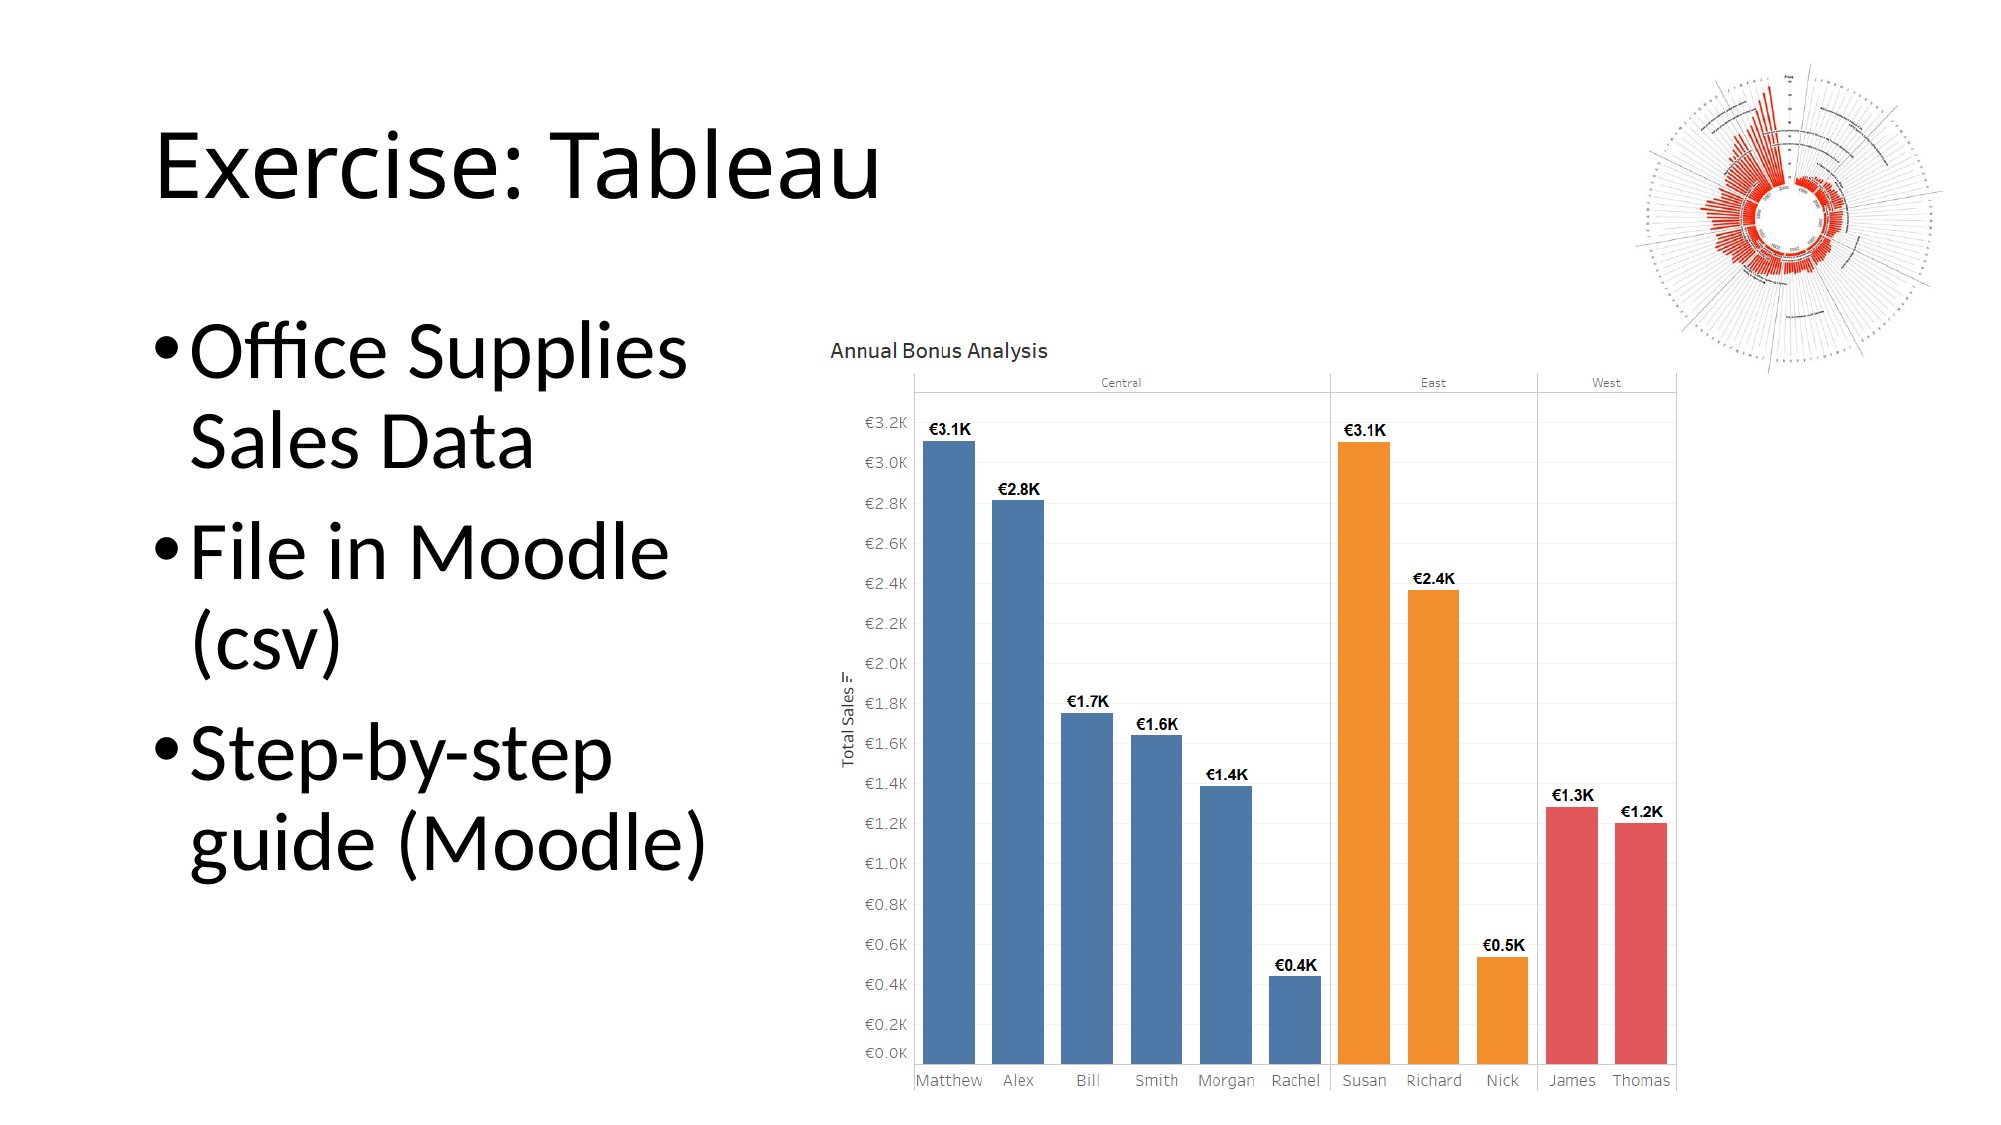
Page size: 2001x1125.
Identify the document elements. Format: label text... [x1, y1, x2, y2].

picture [825, 60, 2000, 1094]
title Exercise: Tableau [137, 59, 1863, 278]
list Office Supplies Sales Data File in Moodle (csv) Step-by-step guide (Moodle) [137, 299, 1458, 1014]
